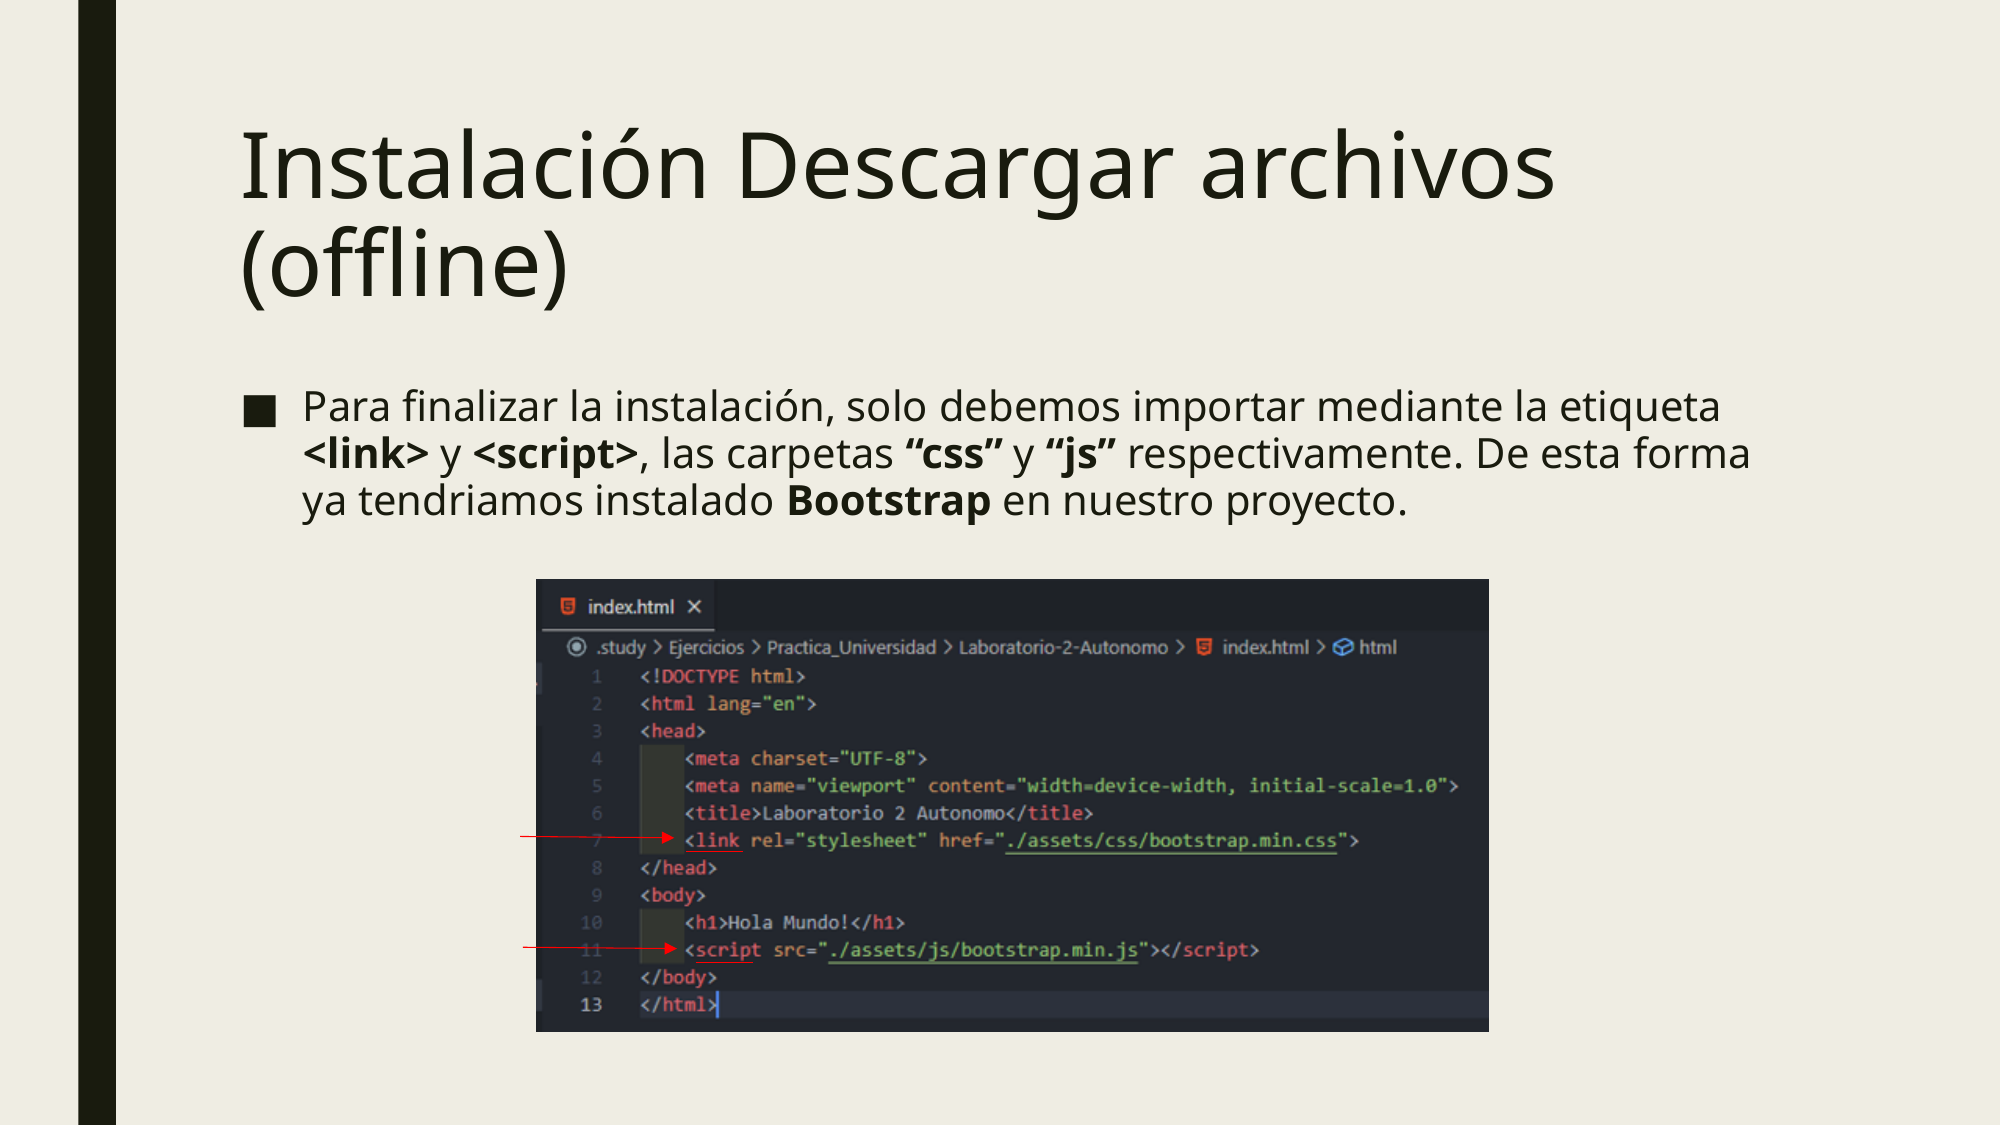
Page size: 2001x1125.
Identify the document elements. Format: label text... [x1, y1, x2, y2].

list Para finalizar la instalación, solo debemos importar mediante la etiqueta <link> y <script>, las carpetas “css” y “js” respectivamente. De esta forma ya tendriamos instalado Bootstrap en nuestro proyecto. [225, 376, 1800, 1125]
picture [536, 579, 1489, 1032]
title Instalación Descargar archivos (offline) [225, 112, 1800, 357]
